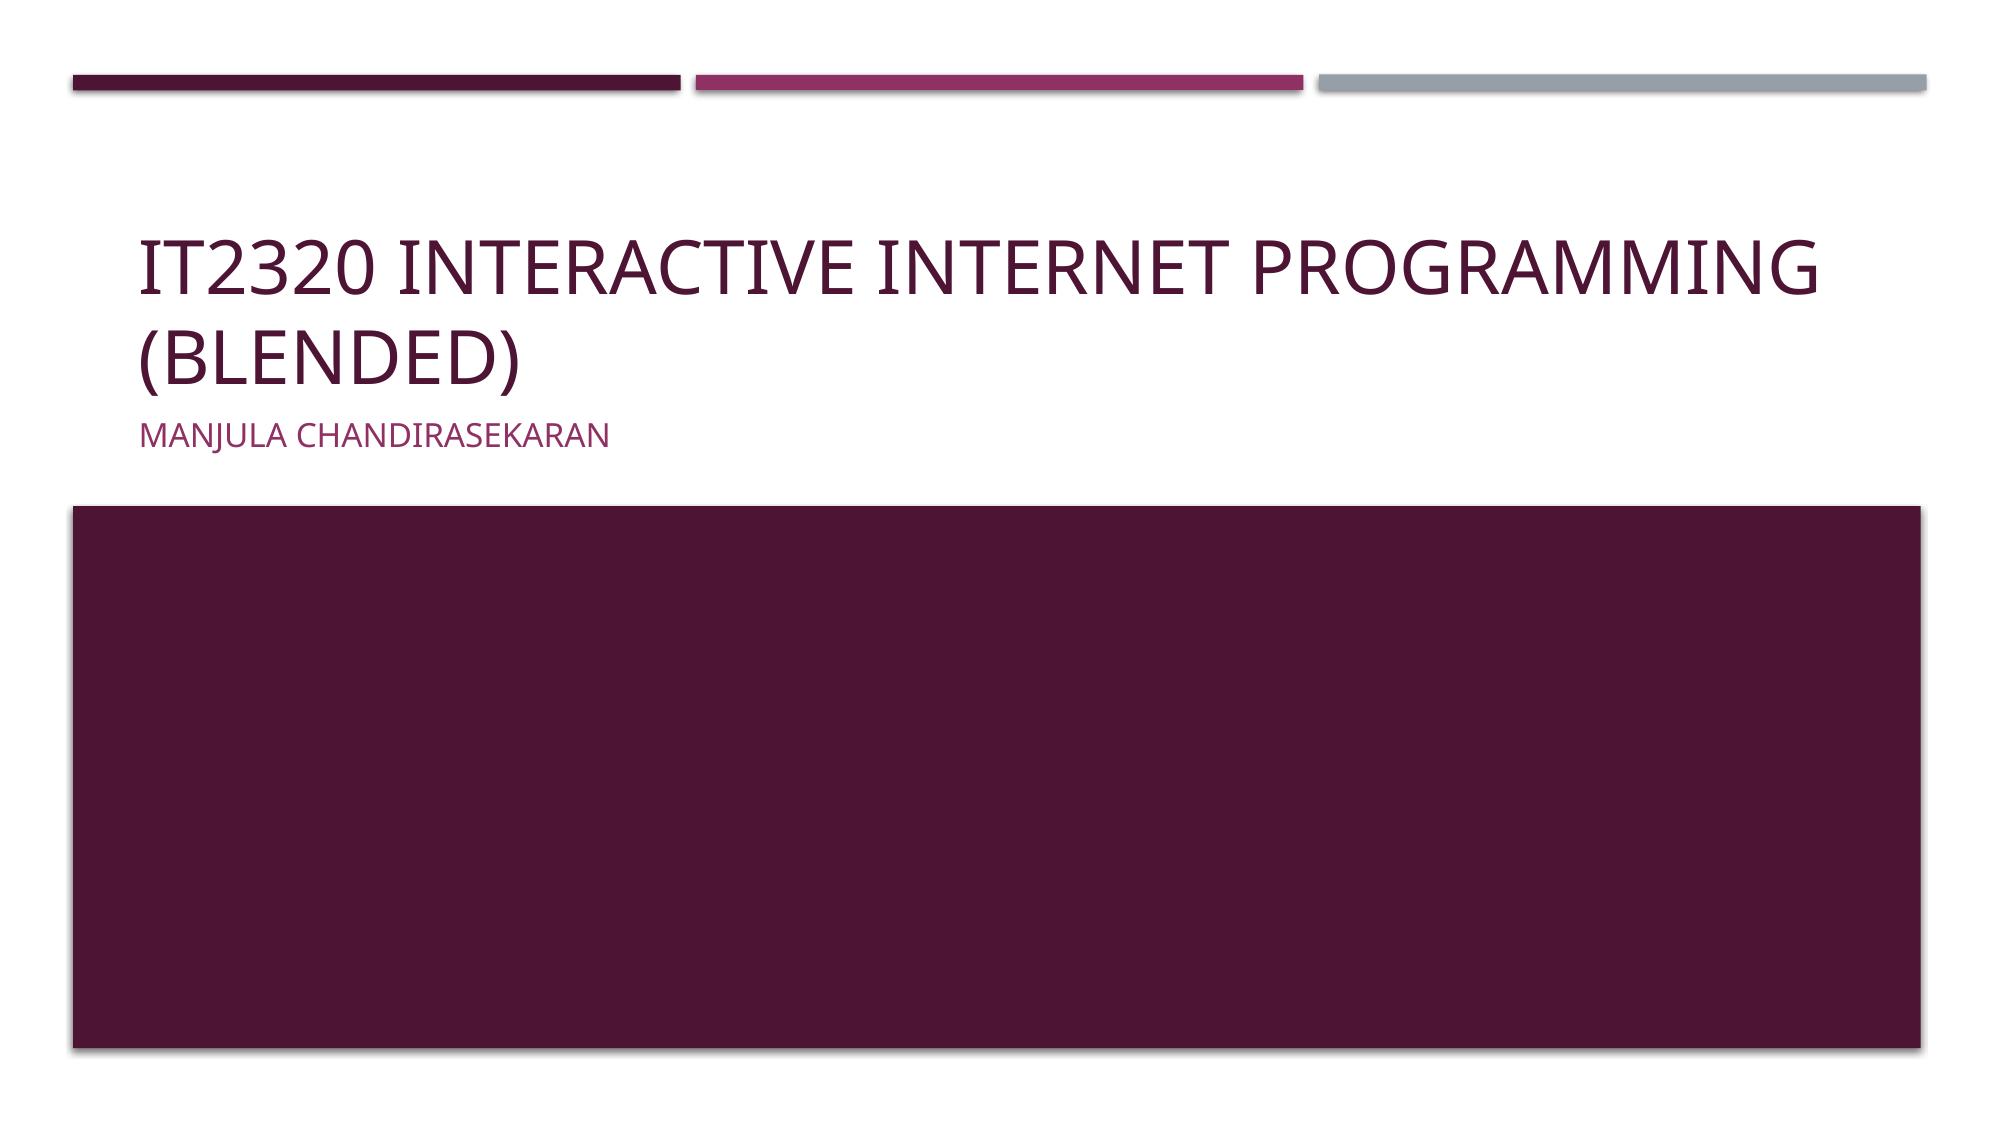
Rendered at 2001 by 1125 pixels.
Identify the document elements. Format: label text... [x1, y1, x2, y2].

title IT2320 interactive internet programming (Blended) [123, 165, 1927, 407]
subtitle Manjula Chandirasekaran [123, 407, 1927, 504]
